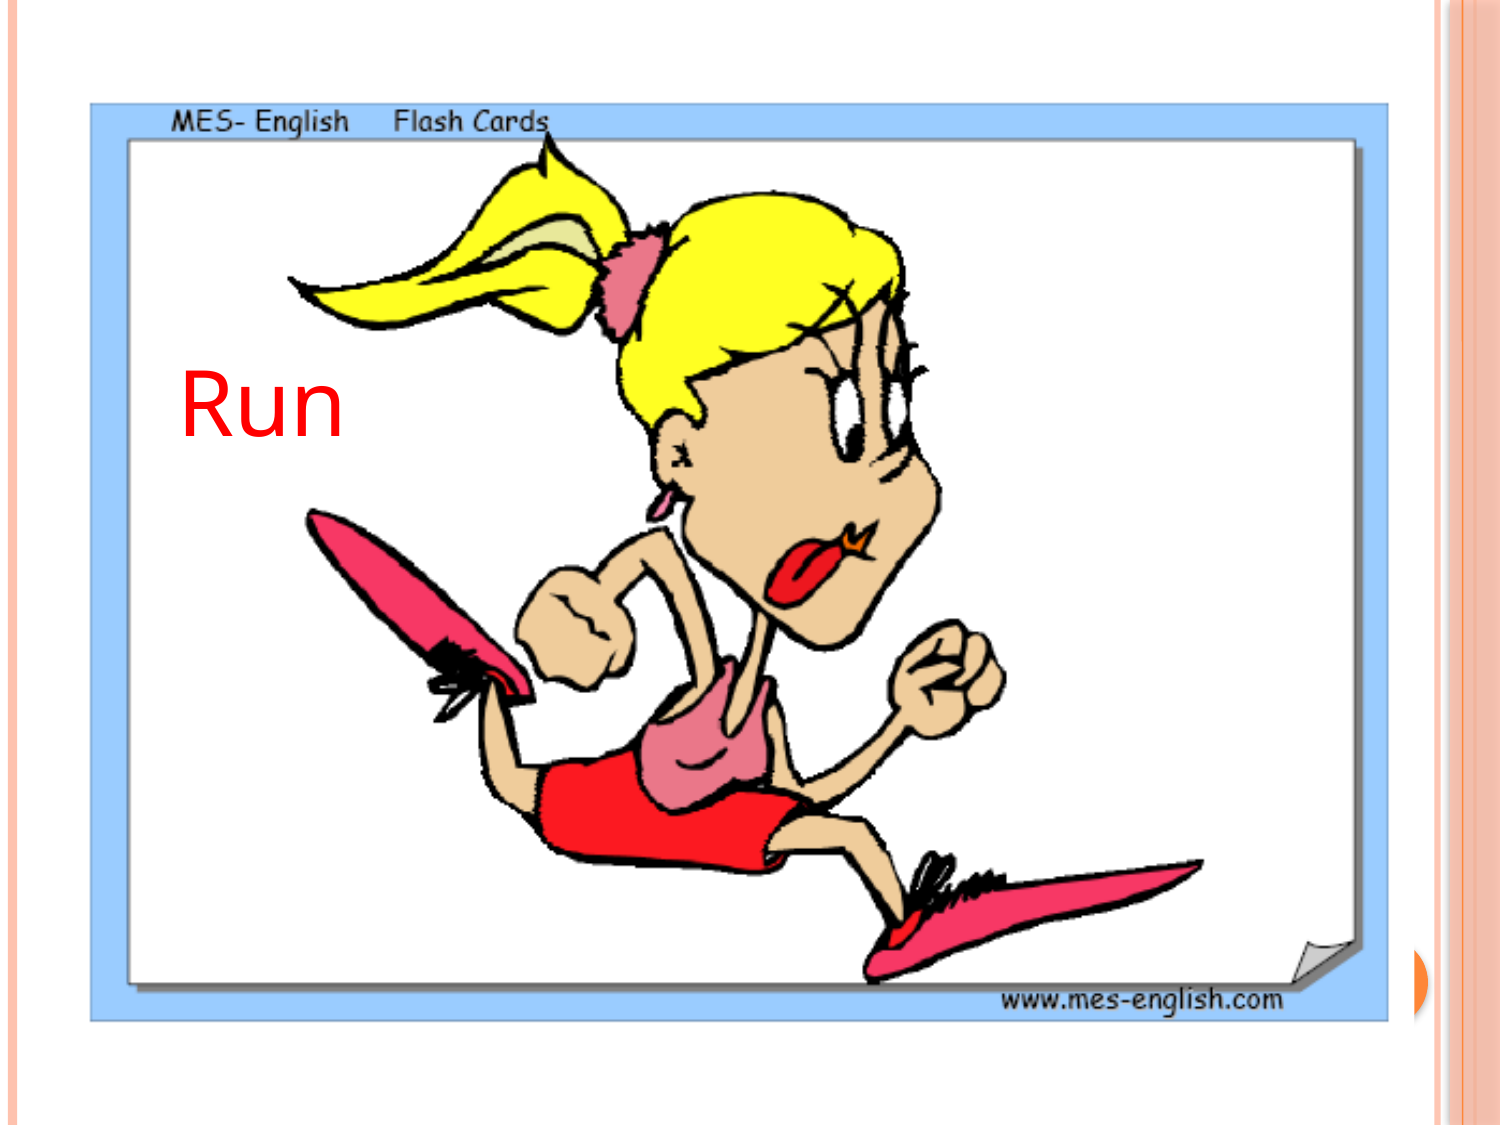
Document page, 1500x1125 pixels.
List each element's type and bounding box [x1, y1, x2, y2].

picture [66, 82, 1415, 1043]
